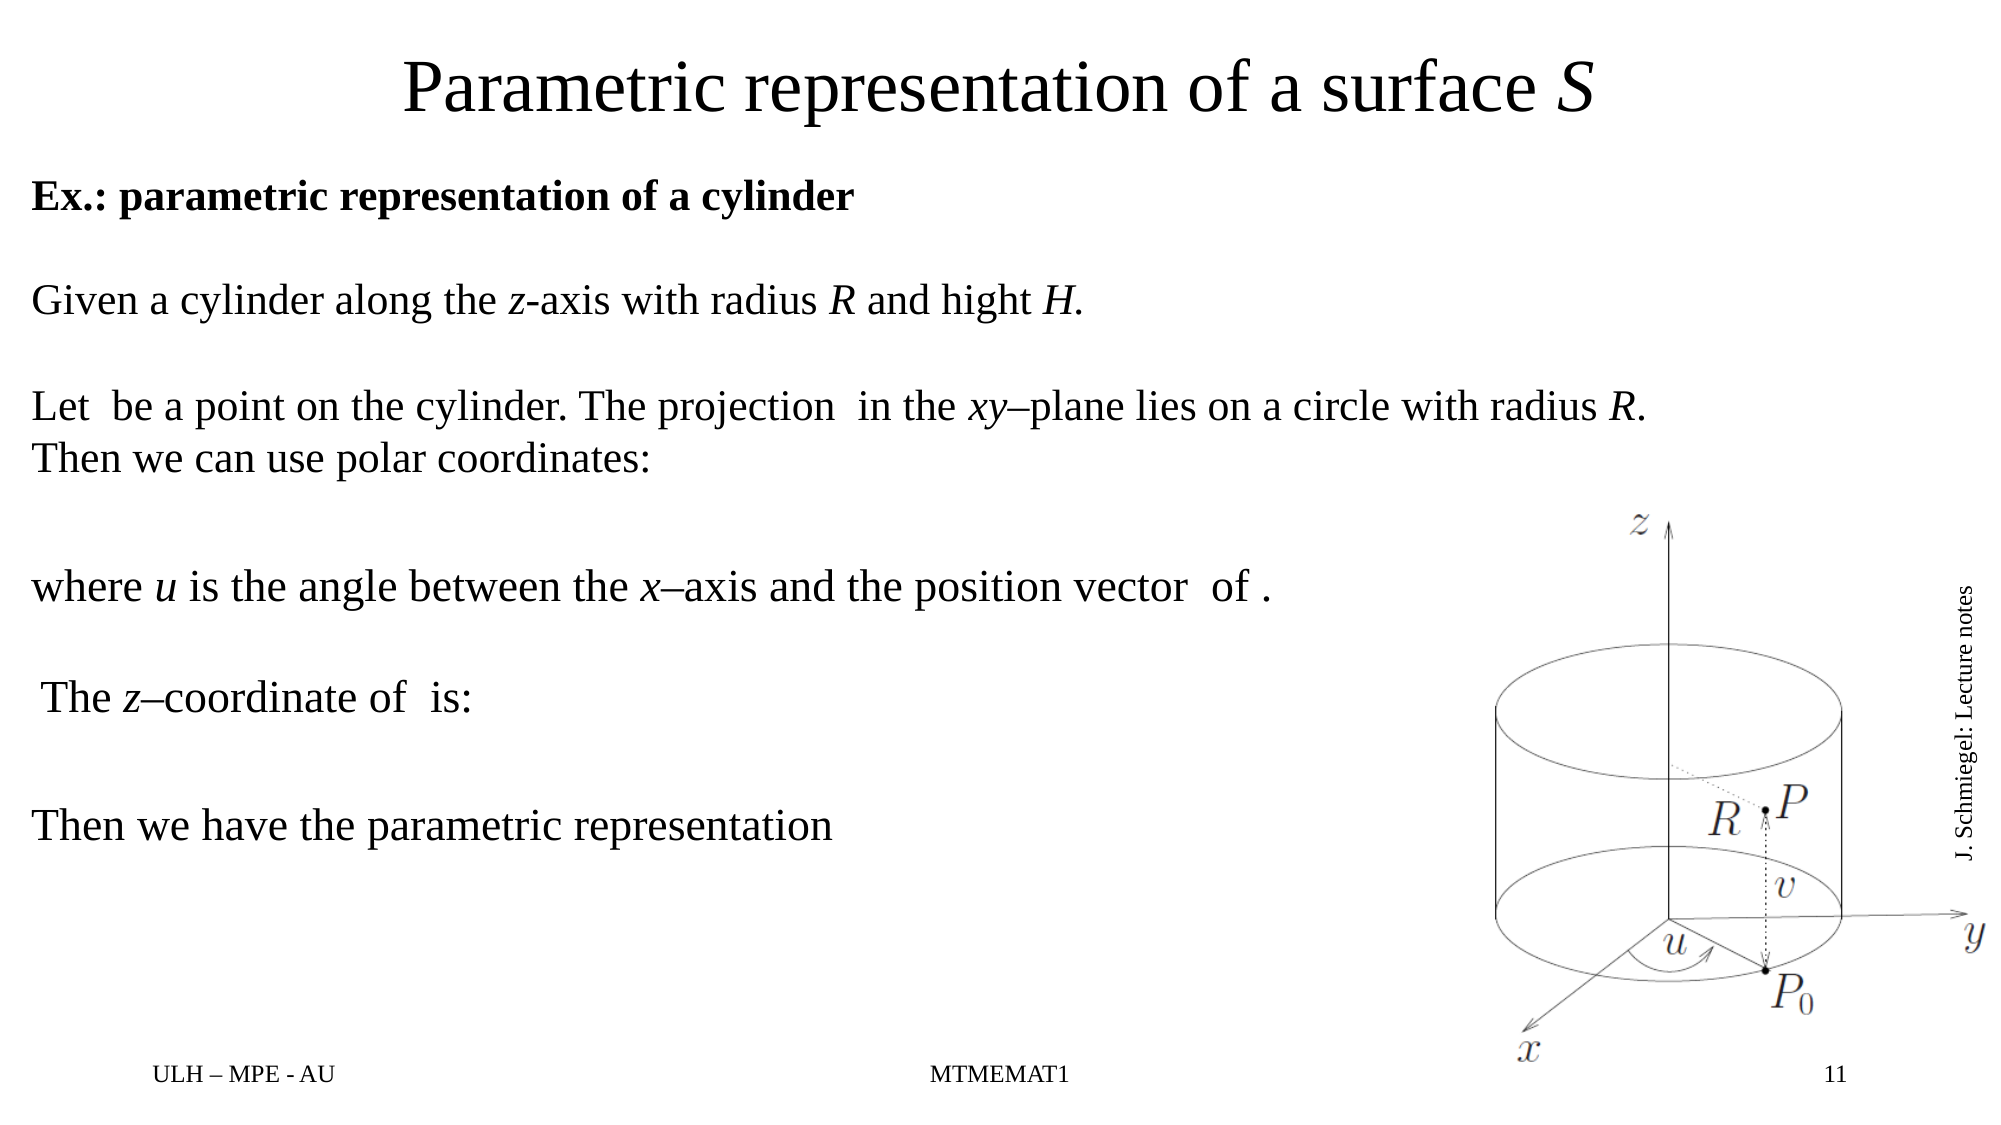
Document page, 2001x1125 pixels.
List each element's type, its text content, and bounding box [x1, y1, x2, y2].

title Parametric representation of a surface S [54, 25, 1942, 149]
slide_number 11 [1412, 1042, 1863, 1103]
footer MTMEMAT1 [662, 1042, 1338, 1103]
slide_number ULH – MPE - AU [137, 1042, 588, 1103]
picture [1462, 495, 1994, 1074]
